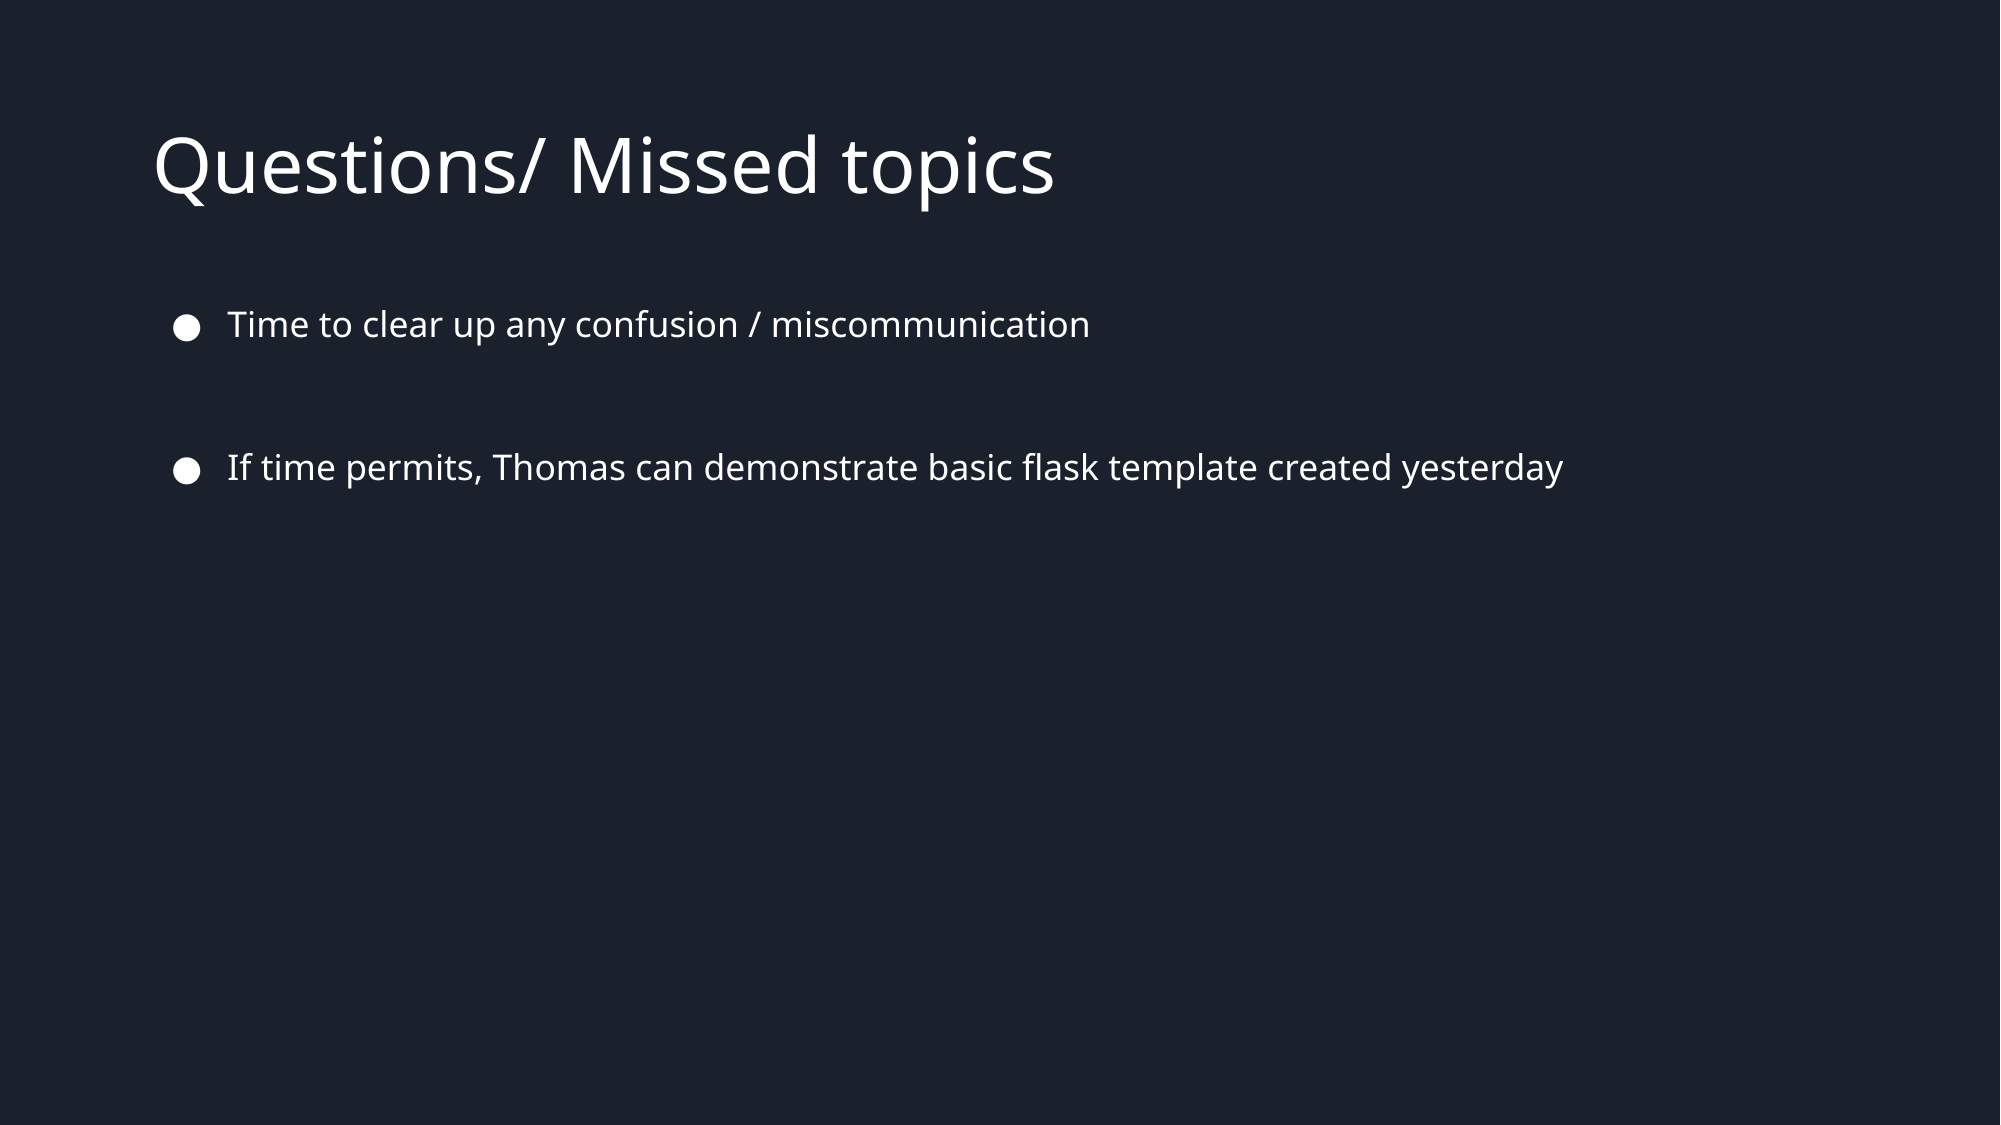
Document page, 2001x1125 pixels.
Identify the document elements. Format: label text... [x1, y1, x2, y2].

list Time to clear up any confusion / miscommunication If time permits, Thomas can demonstrate basic flask template created yesterday [137, 299, 1863, 1014]
title Questions/ Missed topics [137, 59, 1863, 278]
